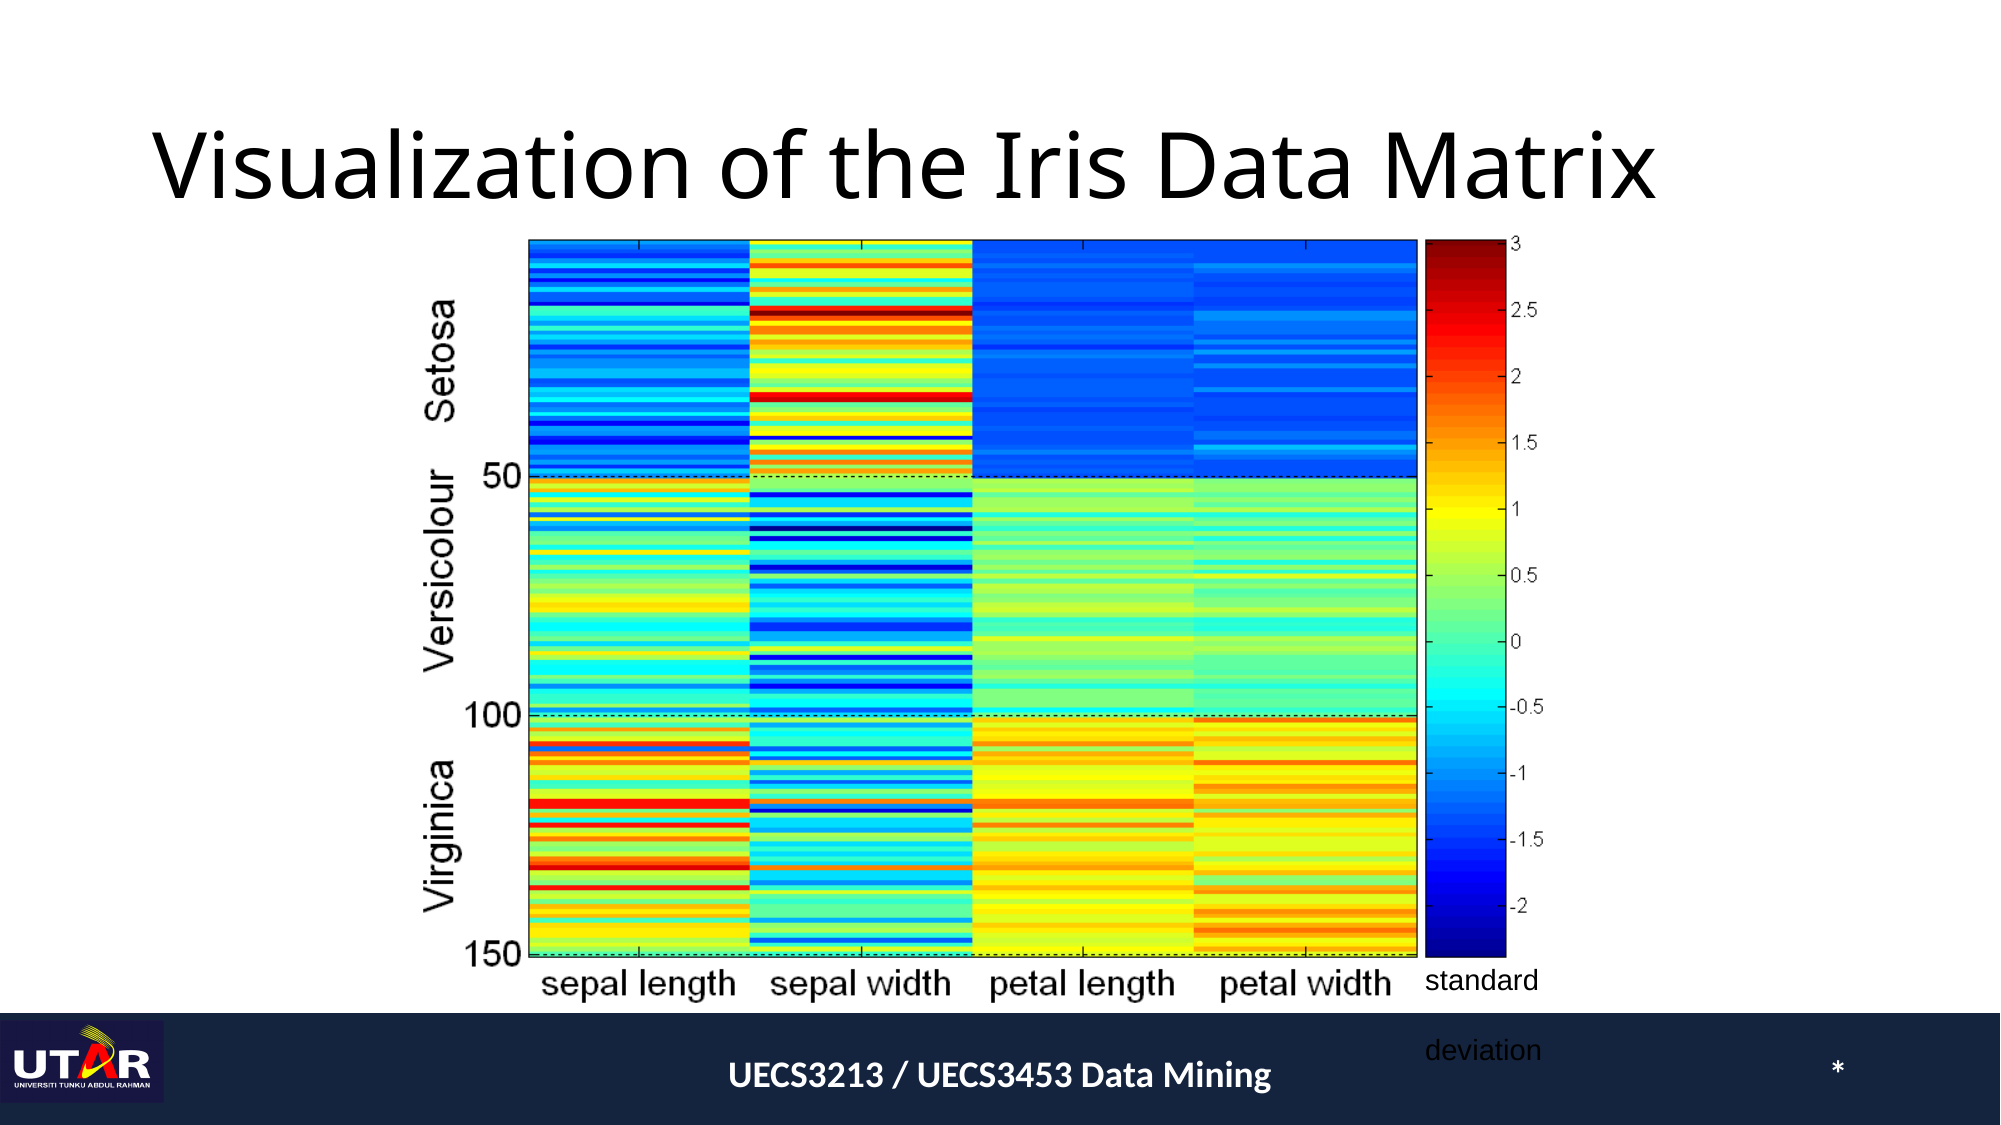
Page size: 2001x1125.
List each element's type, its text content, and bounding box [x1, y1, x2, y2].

title Visualization of the Iris Data Matrix [137, 59, 1863, 278]
picture [0, 1020, 164, 1103]
text_box [362, 212, 1643, 1013]
footer UECS3213 / UECS3453 Data Mining [662, 1042, 1338, 1103]
slide_number * [1412, 1042, 1863, 1103]
text_box standard deviation [1423, 959, 1544, 1042]
